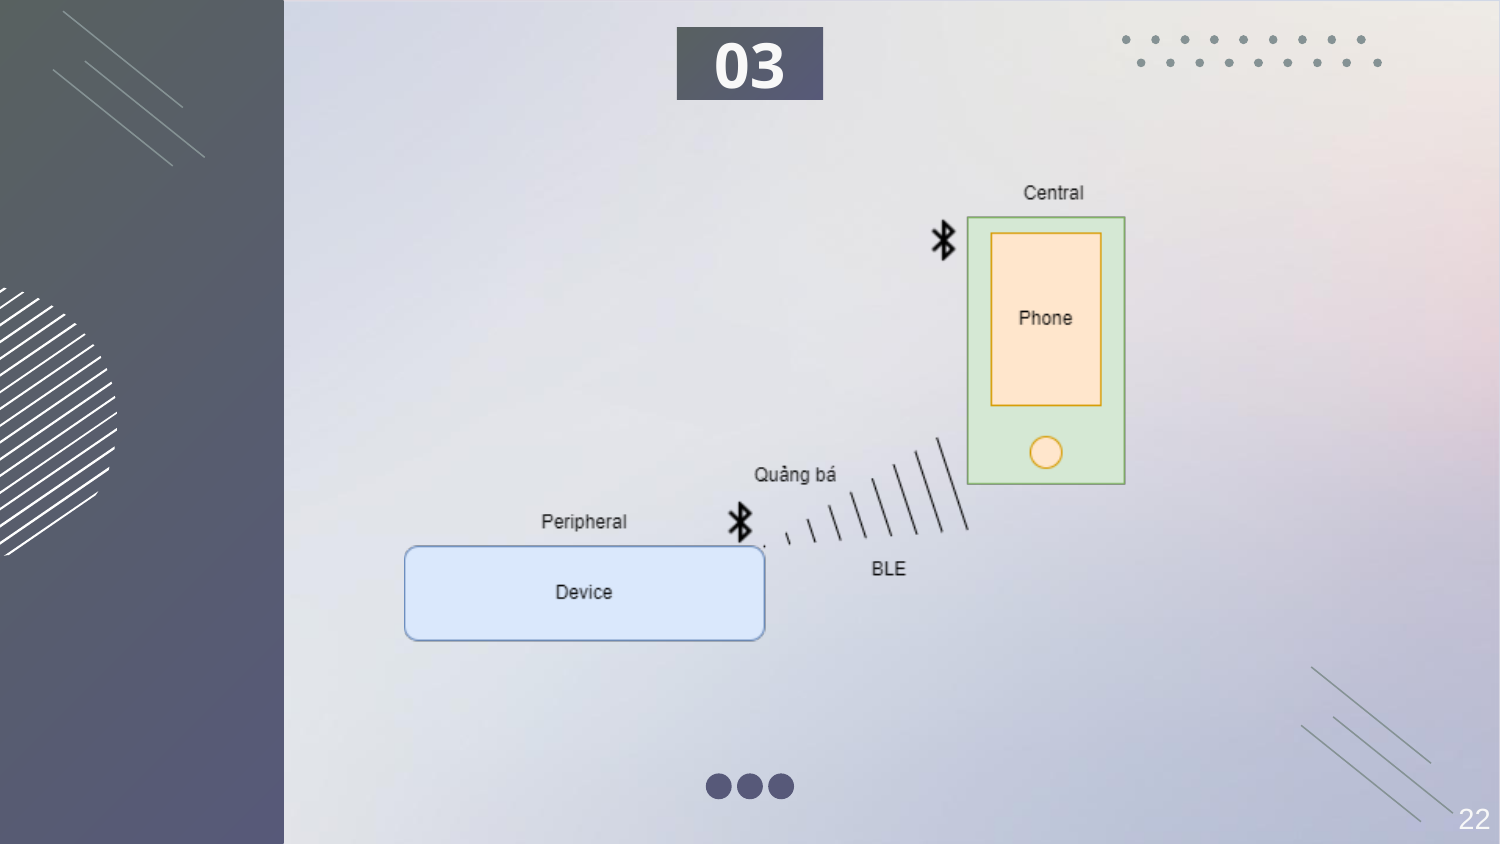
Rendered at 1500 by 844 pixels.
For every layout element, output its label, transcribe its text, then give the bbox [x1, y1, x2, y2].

text_box 03 [676, 27, 824, 100]
text_box 22 [1443, 793, 1500, 843]
picture [284, 2, 1499, 844]
